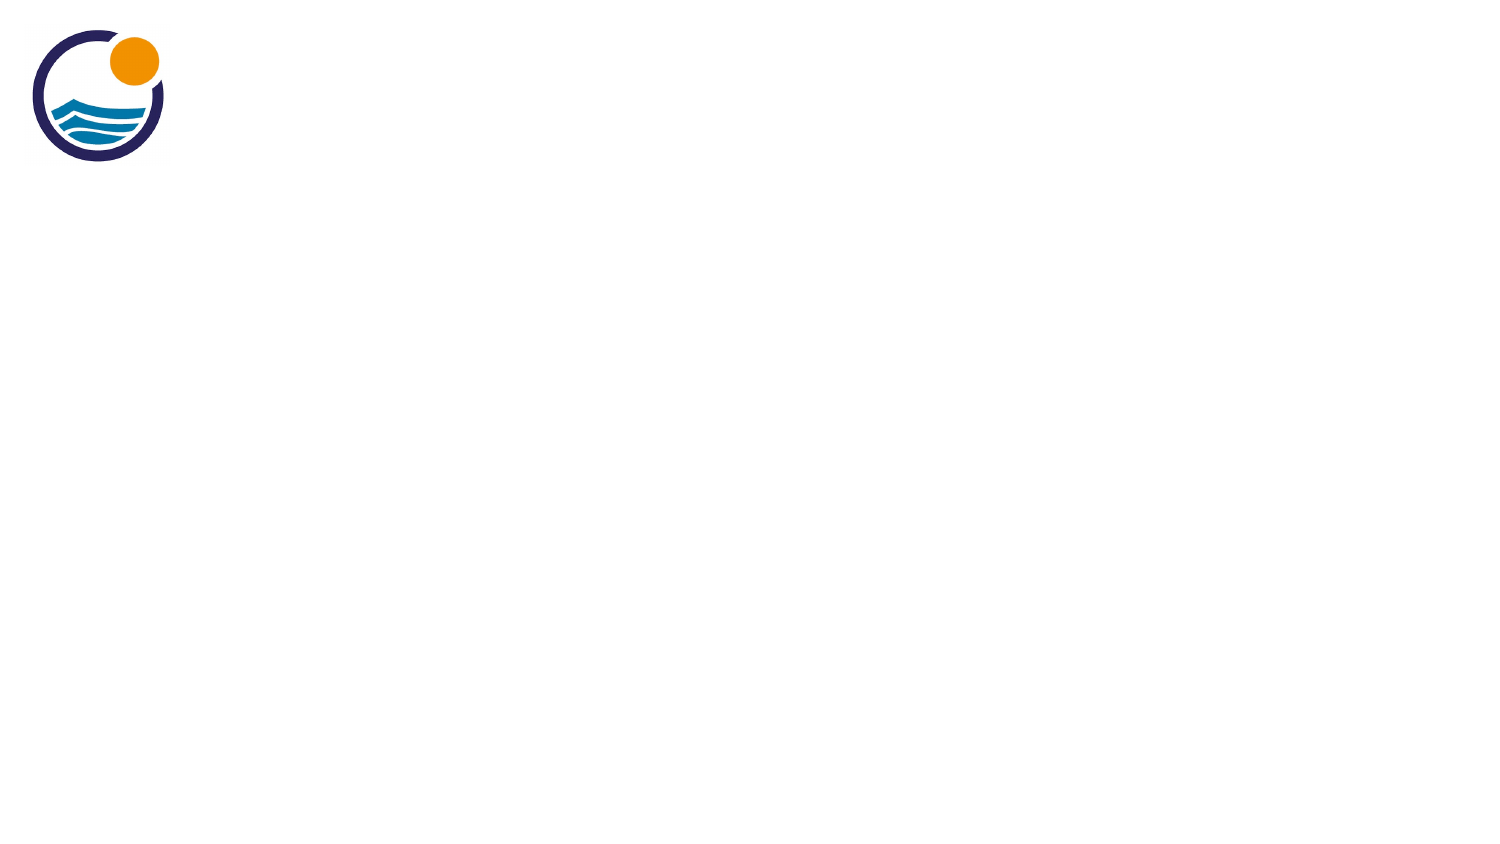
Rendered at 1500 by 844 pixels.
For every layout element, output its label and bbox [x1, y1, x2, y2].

picture [24, 24, 172, 167]
